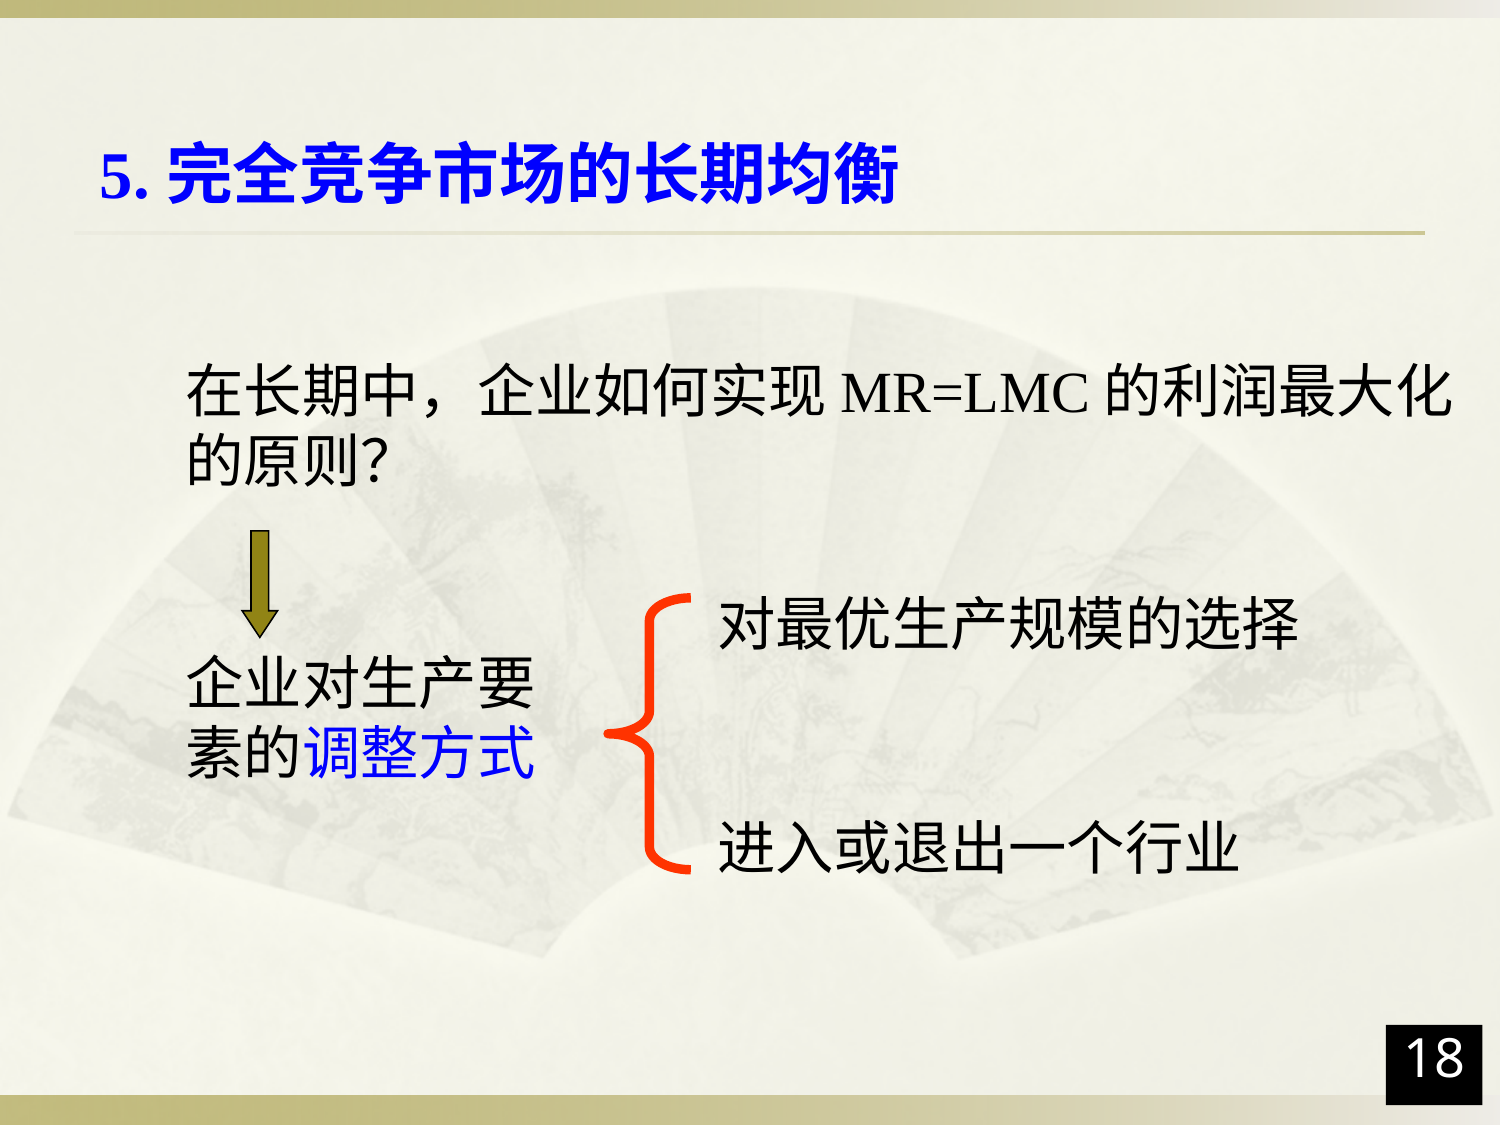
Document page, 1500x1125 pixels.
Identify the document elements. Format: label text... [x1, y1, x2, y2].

text_box [608, 597, 691, 870]
title 5.完全竞争市场的长期均衡 [85, 70, 1436, 274]
text_box 进入或退出一个行业 [702, 786, 1376, 906]
text_box 18 [1385, 1024, 1483, 1106]
text_box 在长期中，企业如何实现MR=LMC的利润最大化 的原则？ [171, 329, 1436, 519]
text_box 对最优生产规模的选择 [702, 562, 1376, 681]
text_box [242, 530, 278, 638]
text_box 企业对生产要 素的调整方式 [171, 574, 609, 858]
